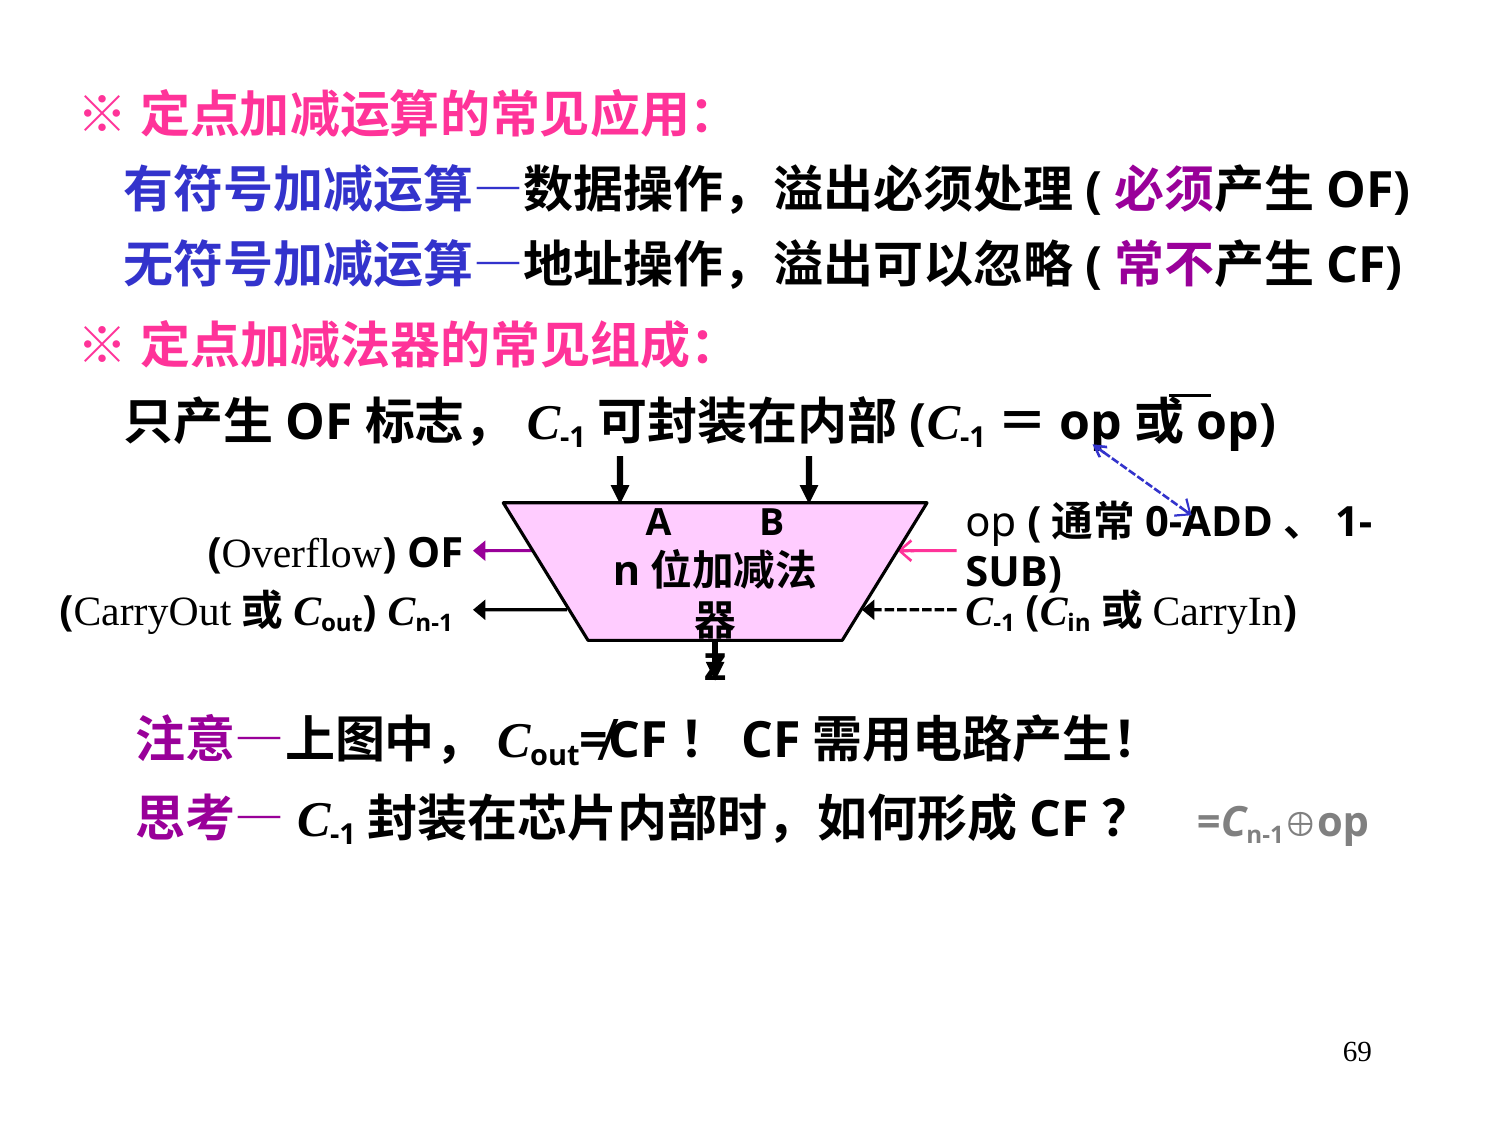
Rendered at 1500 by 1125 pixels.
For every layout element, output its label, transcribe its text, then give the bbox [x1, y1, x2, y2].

slide_number 69 [1074, 1024, 1388, 1101]
text_box ※定点加减运算的常见应用： 有符号加减运算—数据操作，溢出必须处理(必须产生OF) 无符号加减运算—地址操作，溢出可以忽略(常不产生CF) [29, 60, 1471, 290]
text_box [29, 290, 1471, 458]
text_box 注意—上图中，Cout≠CF！CF需用电路产生！ [29, 684, 1471, 763]
text_box 思考—C-1封装在芯片内部时，如何形成CF？ =Cn-1op [29, 763, 1471, 858]
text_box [40, 466, 1445, 681]
